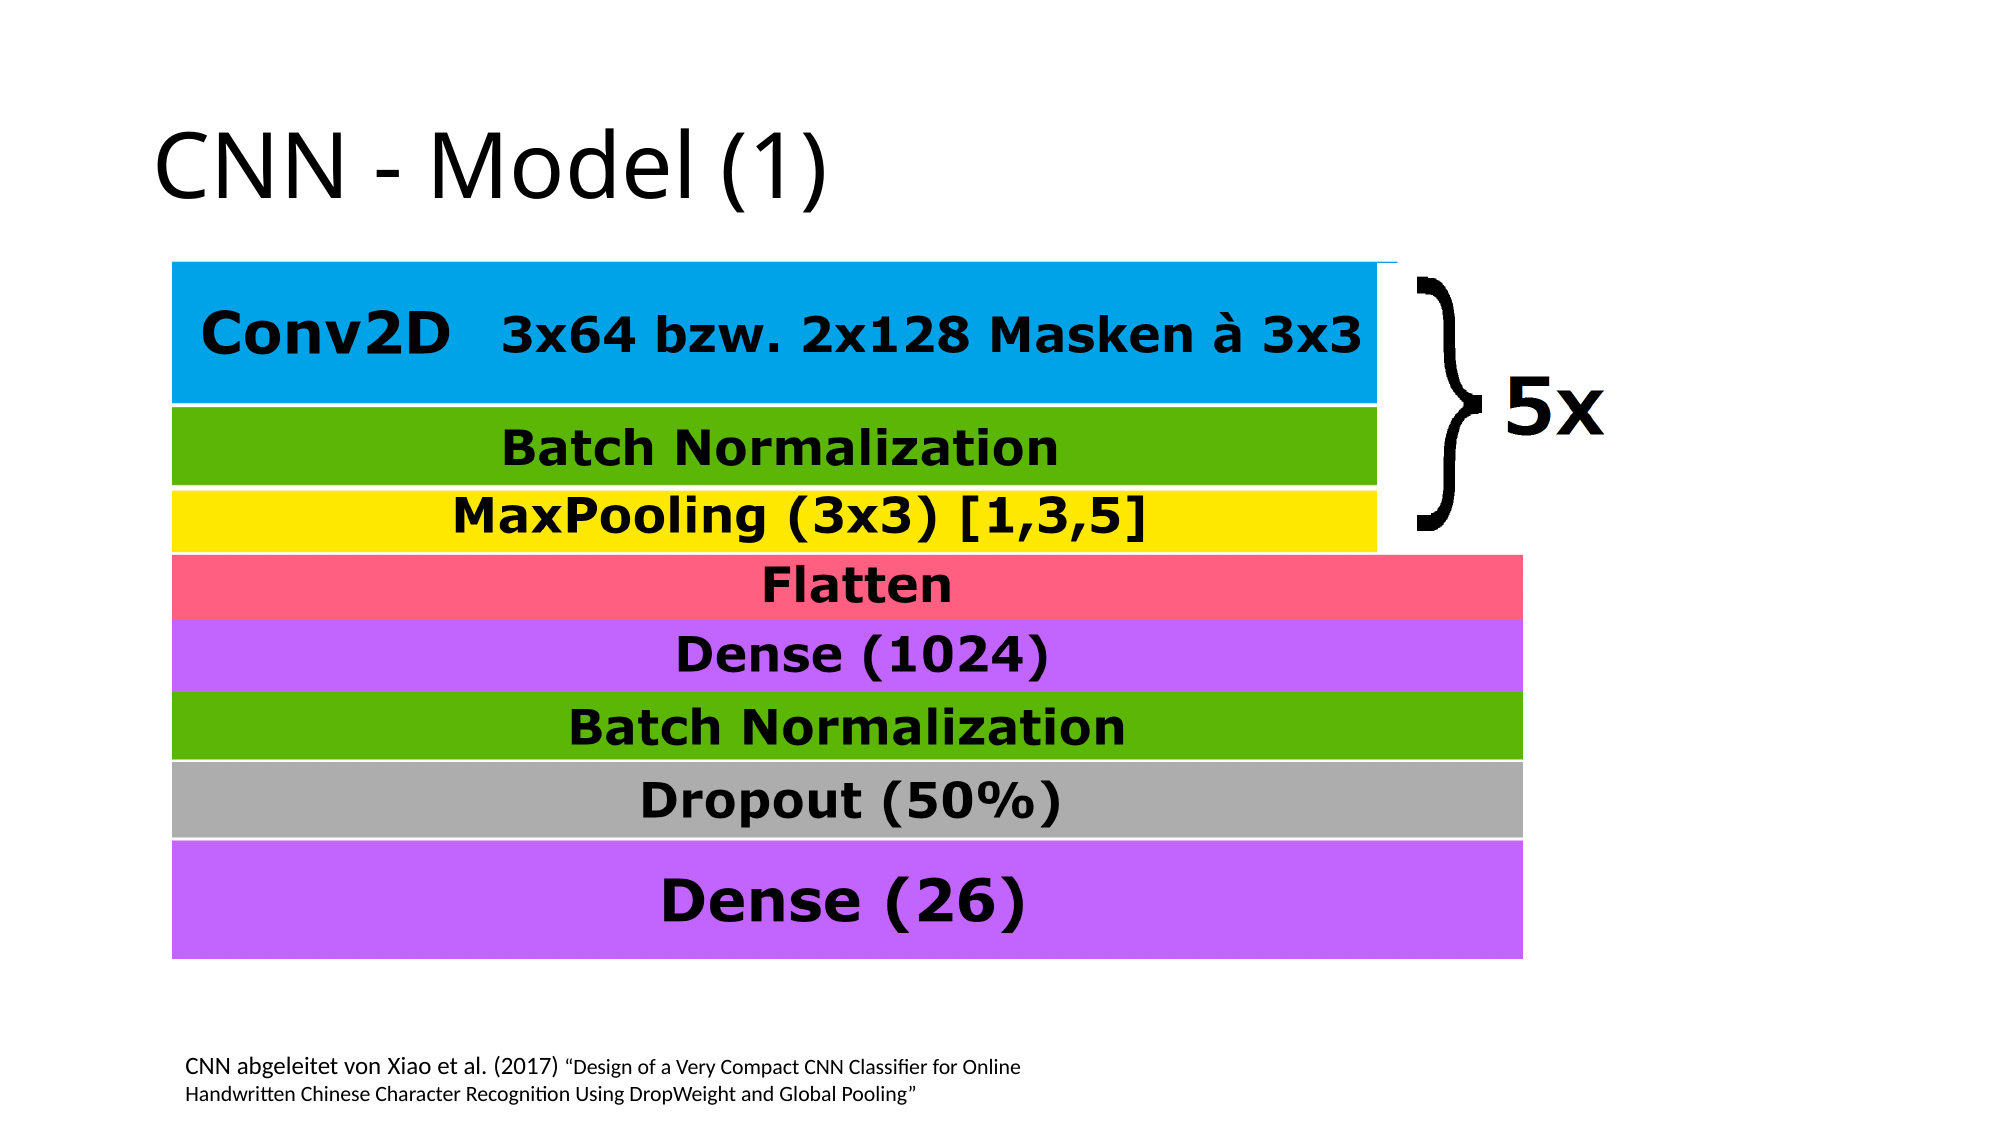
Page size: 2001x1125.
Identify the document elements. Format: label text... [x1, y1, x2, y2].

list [137, 253, 1614, 968]
title CNN - Model (1) [137, 59, 1863, 278]
text_box CNN abgeleitet von Xiao et al. (2017) “Design of a Very Compact CNN Classifier for Online Handwritten Chinese Character Recognition Using DropWeight and Global Pooling” [170, 1042, 1143, 1125]
